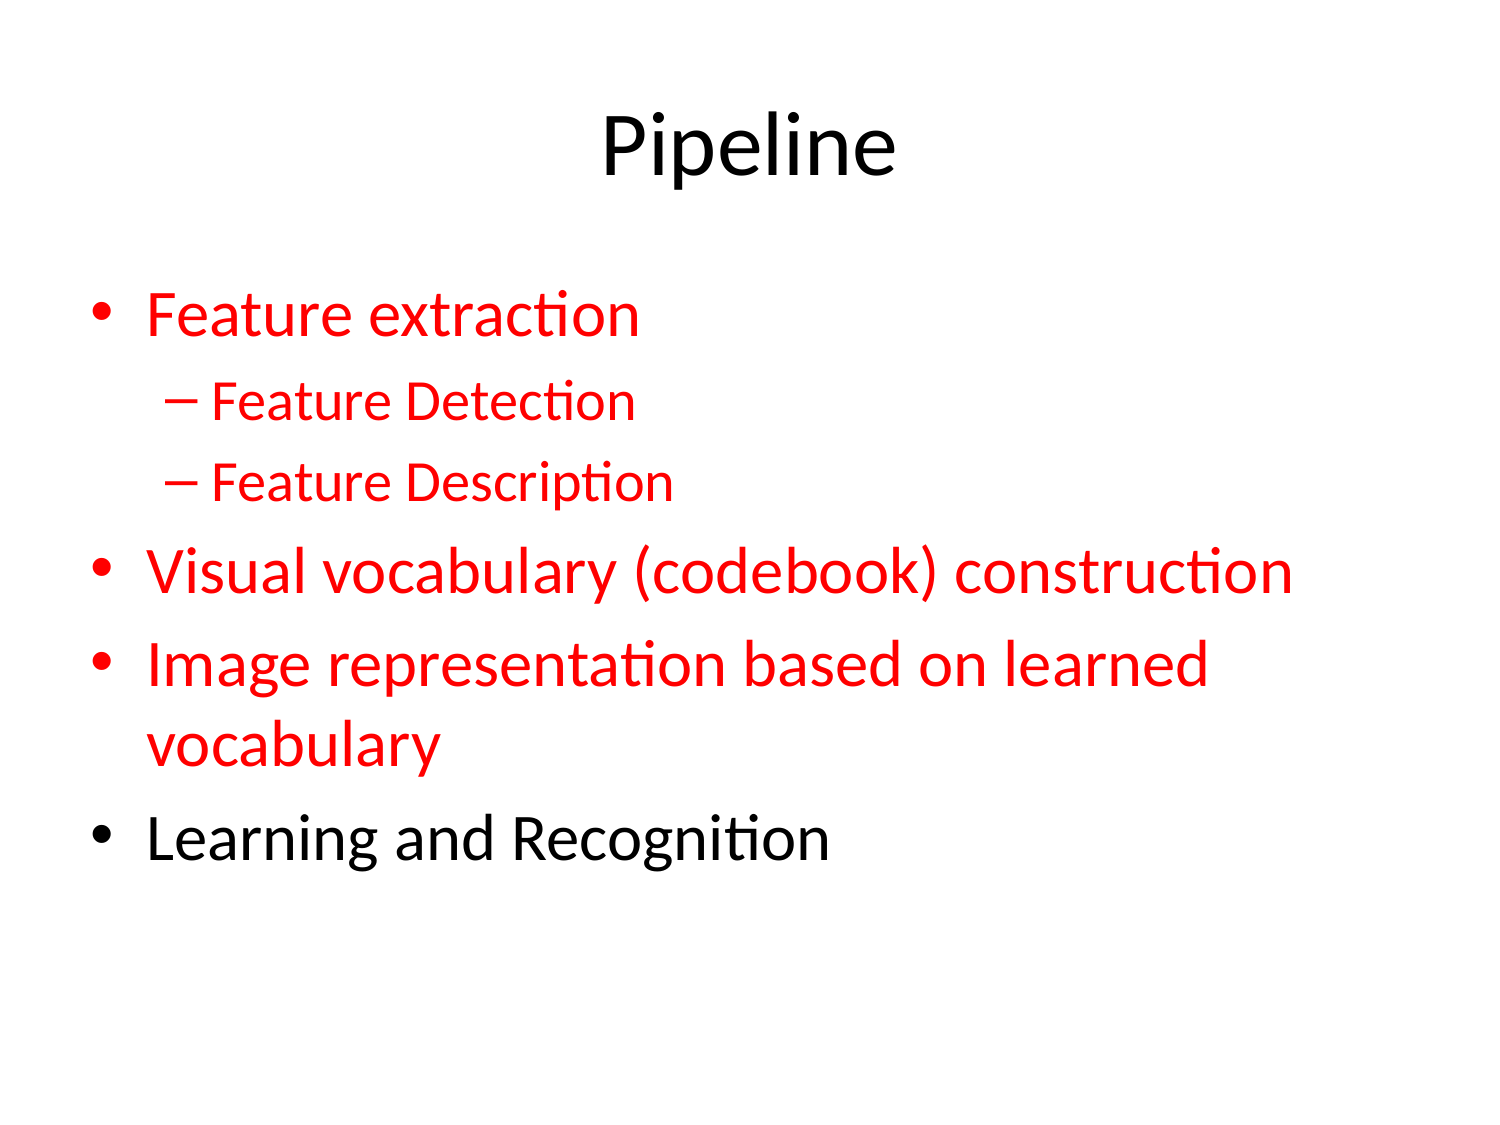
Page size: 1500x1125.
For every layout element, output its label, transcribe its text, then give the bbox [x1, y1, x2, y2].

title Pipeline [75, 45, 1425, 233]
list Feature extraction Feature Detection Feature Description Visual vocabulary (codebook) construction Image representation based on learned vocabulary Learning and Recognition [75, 262, 1425, 1005]
